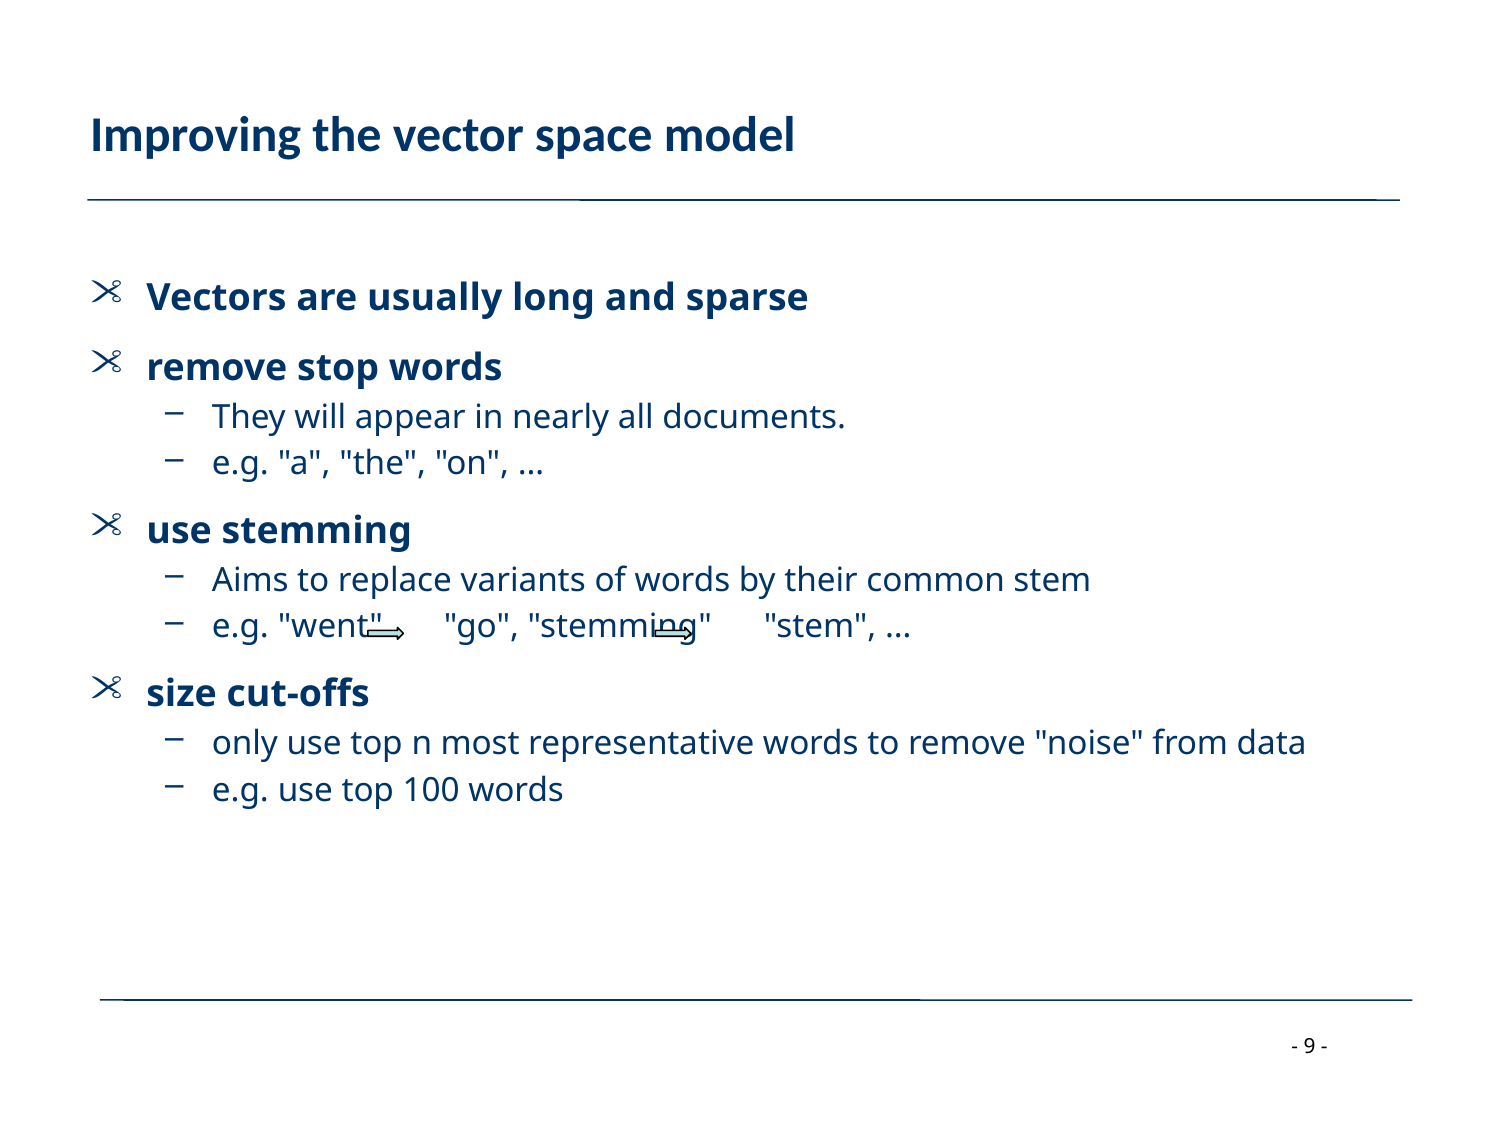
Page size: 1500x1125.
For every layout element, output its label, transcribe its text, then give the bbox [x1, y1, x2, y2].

list Vectors are usually long and sparse remove stop words They will appear in nearly all documents. e.g. "a", "the", "on", … use stemming Aims to replace variants of words by their common stem e.g. "went" "go", "stemming" "stem", … size cut-offs only use top n most representative words to remove "noise" from data e.g. use top 100 words [74, 265, 1426, 1036]
title Improving the vector space model [74, 37, 1426, 226]
text_box [655, 627, 691, 640]
text_box [367, 627, 404, 640]
